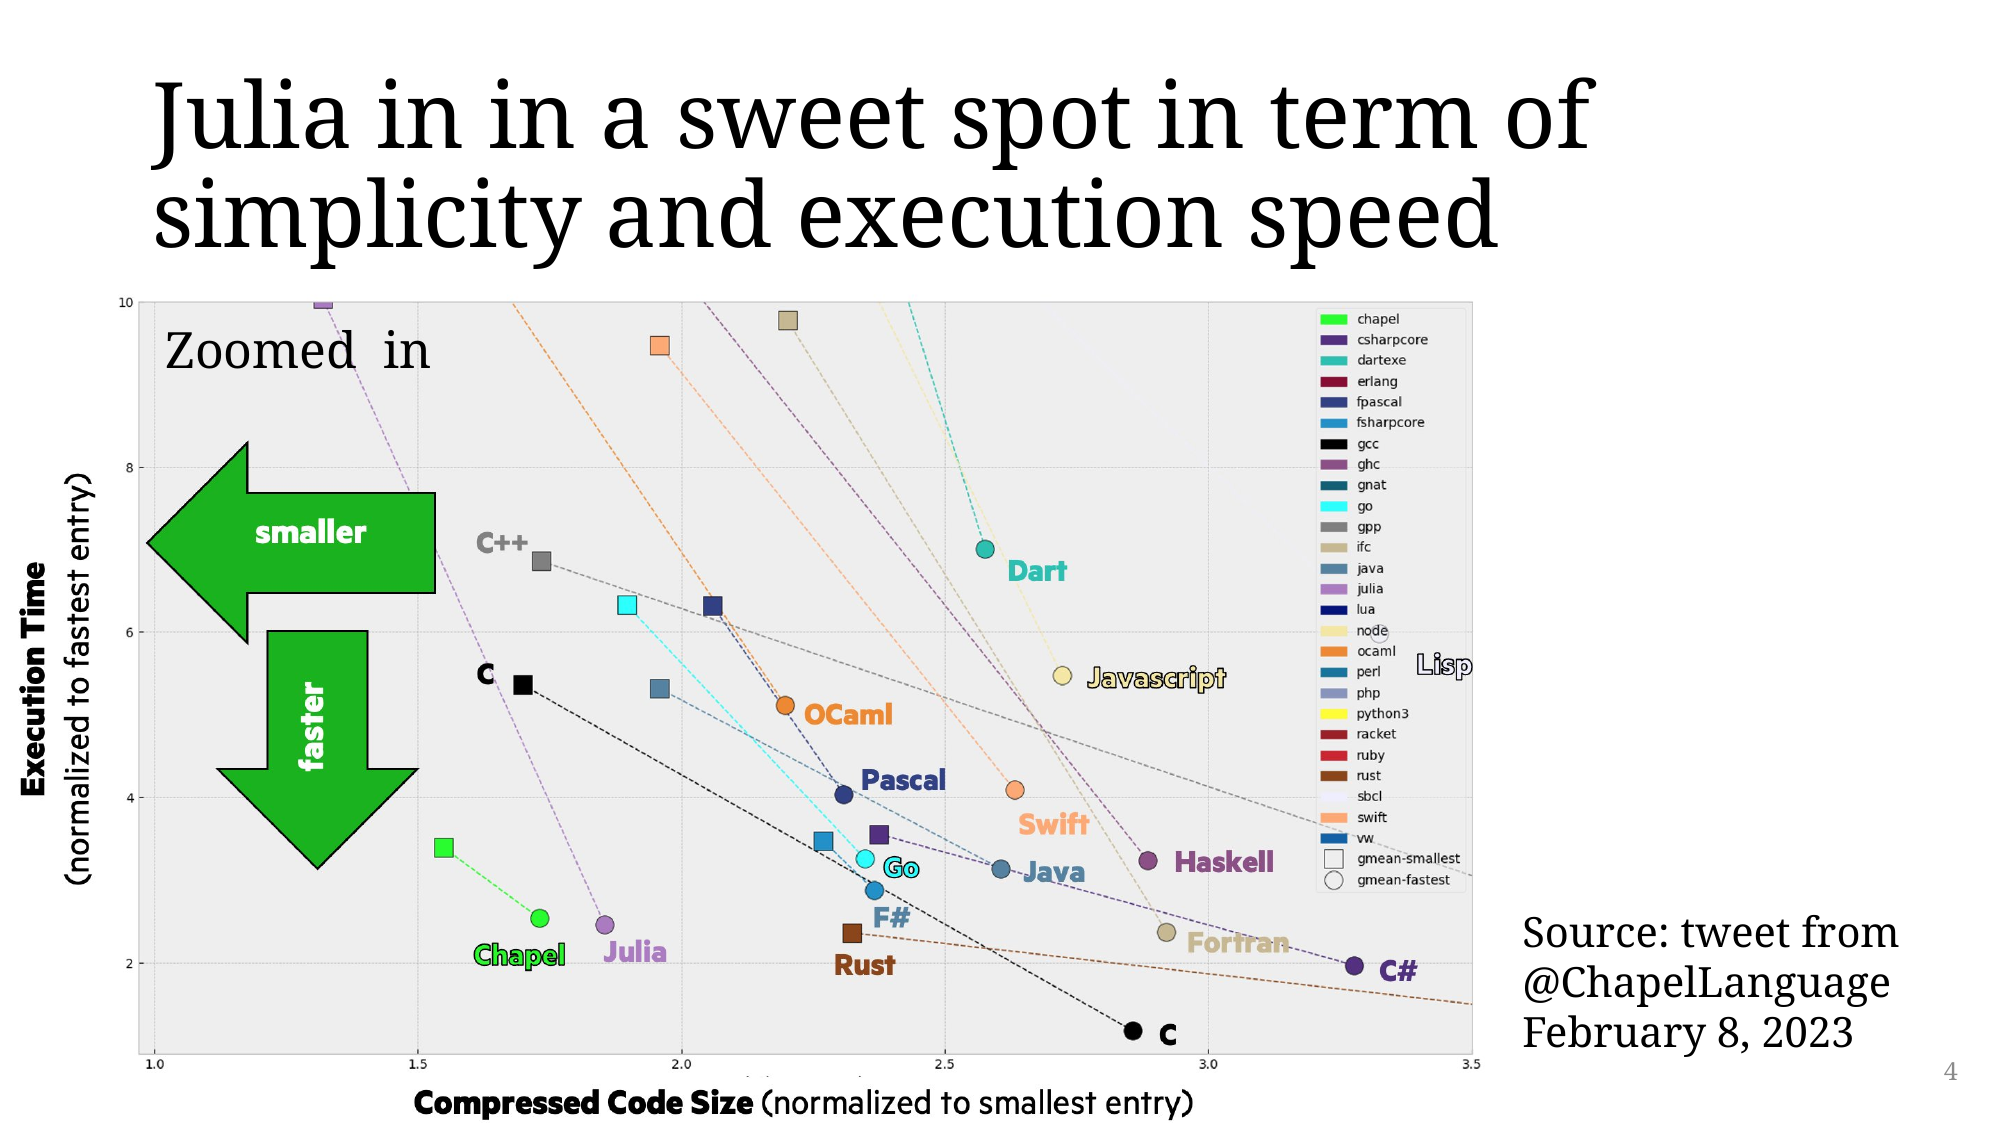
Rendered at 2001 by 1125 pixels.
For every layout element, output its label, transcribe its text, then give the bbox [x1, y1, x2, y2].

slide_number 4 [1522, 1042, 1973, 1103]
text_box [0, 287, 1495, 1125]
title Julia in in a sweet spot in term of simplicity and execution speed [137, 59, 1863, 278]
text_box Source: tweet from @ChapelLanguage February 8, 2023 [1507, 898, 1915, 1064]
